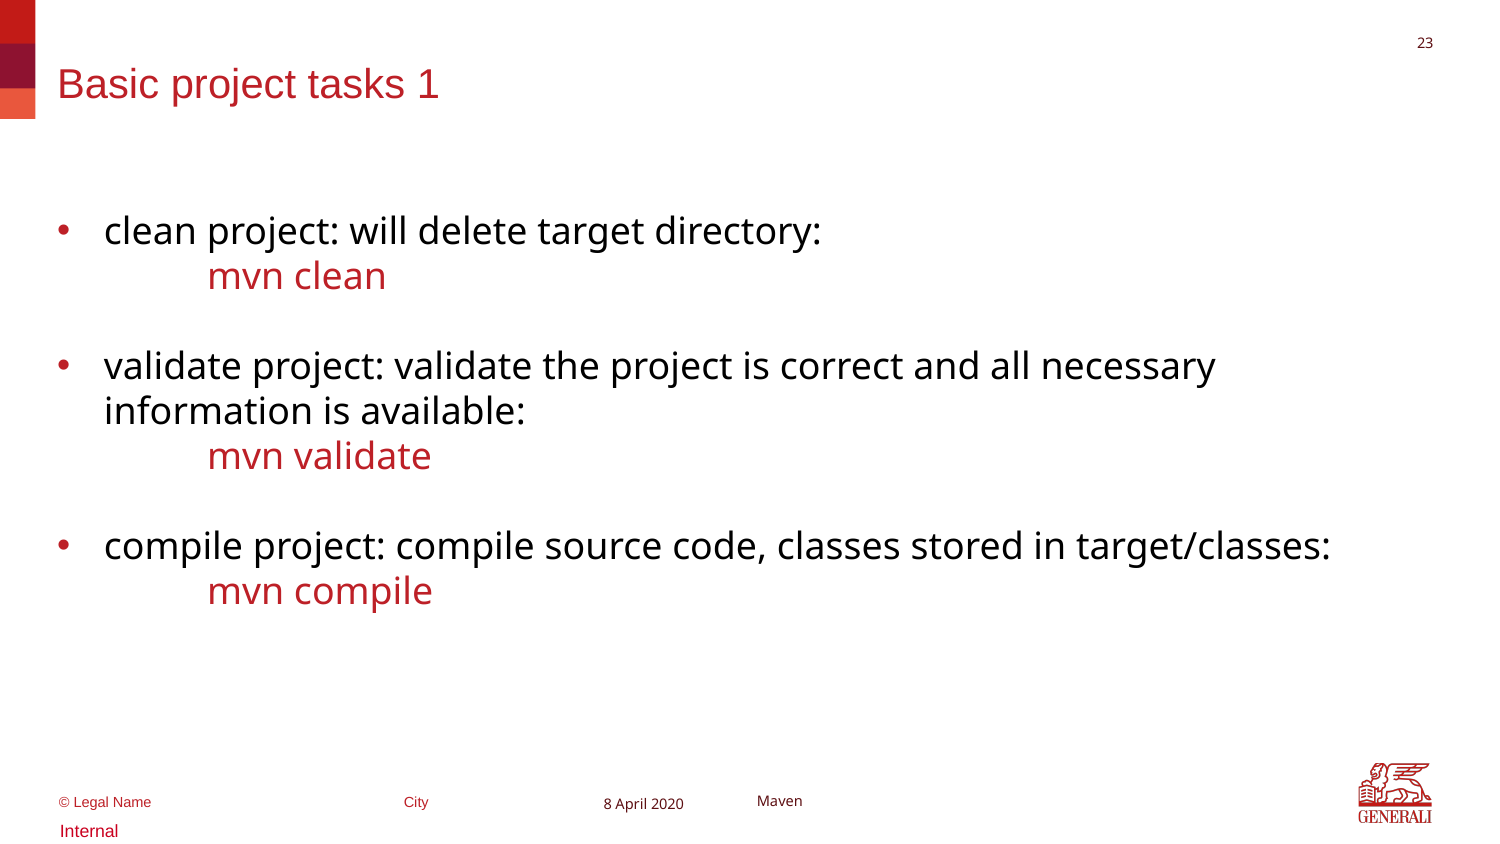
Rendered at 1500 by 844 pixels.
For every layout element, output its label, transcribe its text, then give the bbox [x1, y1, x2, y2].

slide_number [603, 794, 735, 809]
footer Maven [756, 794, 1232, 809]
list clean project: will delete target directory: mvn clean validate project: validate the project is correct and all necessary information is available: mvn validate compile project: compile source code, classes stored in target/classes: mvn compile [57, 207, 1433, 746]
slide_number 22 [1400, 33, 1434, 56]
title Basic project tasks 1 [56, 57, 1433, 134]
